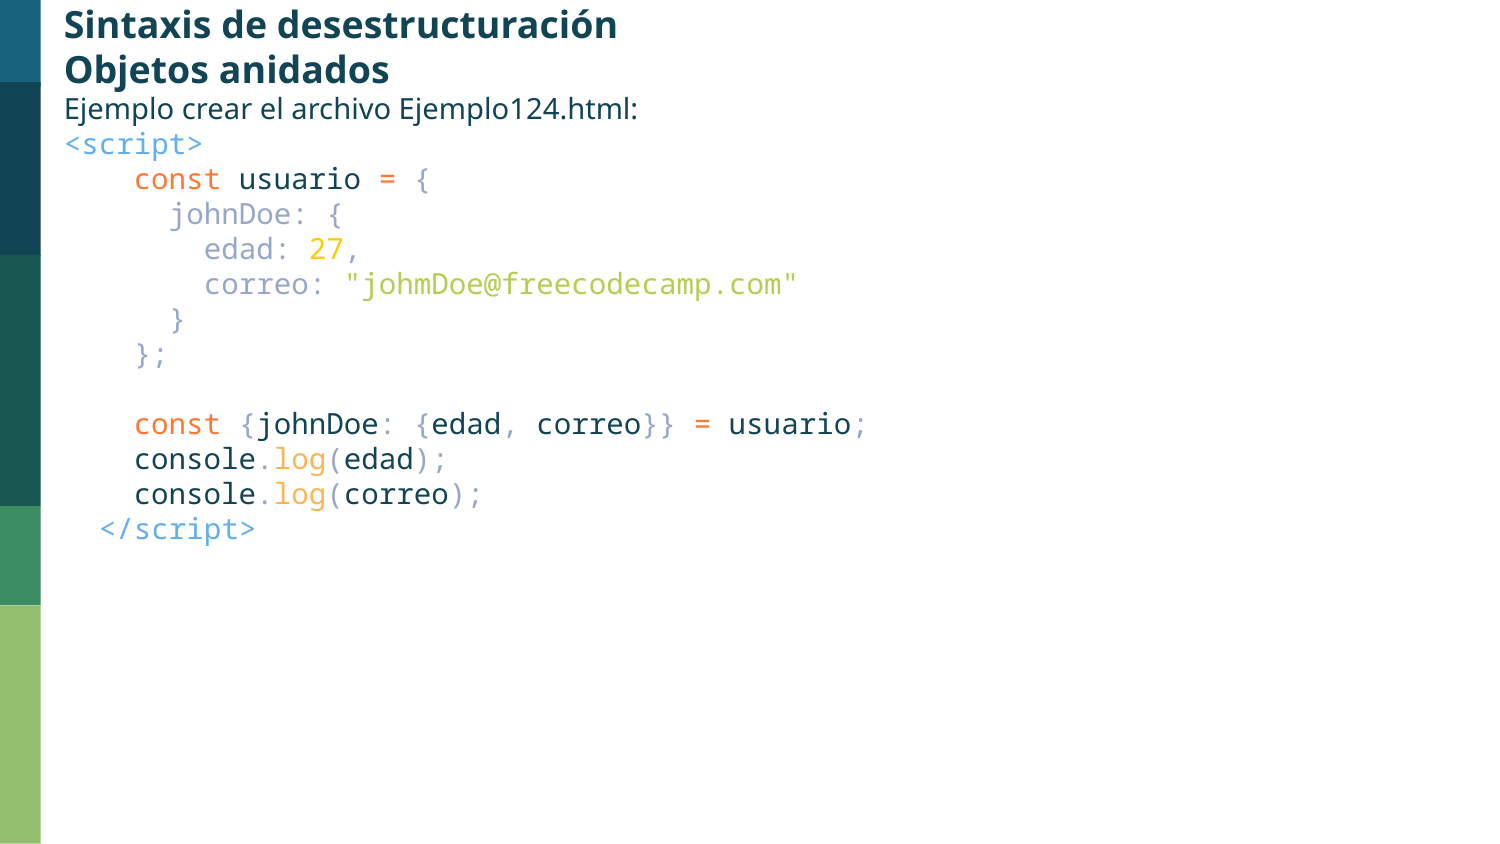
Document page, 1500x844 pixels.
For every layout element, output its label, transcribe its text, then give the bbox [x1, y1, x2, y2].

text_box Ejemplo crear el archivo Ejemplo124.html: <script> const usuario = { johnDoe: { edad: 27, correo: "johmDoe@freecodecamp.com" } }; const {johnDoe: {edad, correo}} = usuario; console.log(edad); console.log(correo); </script> [48, 75, 1480, 815]
text_box Sintaxis de desestructuración Objetos anidados [48, 0, 1131, 94]
